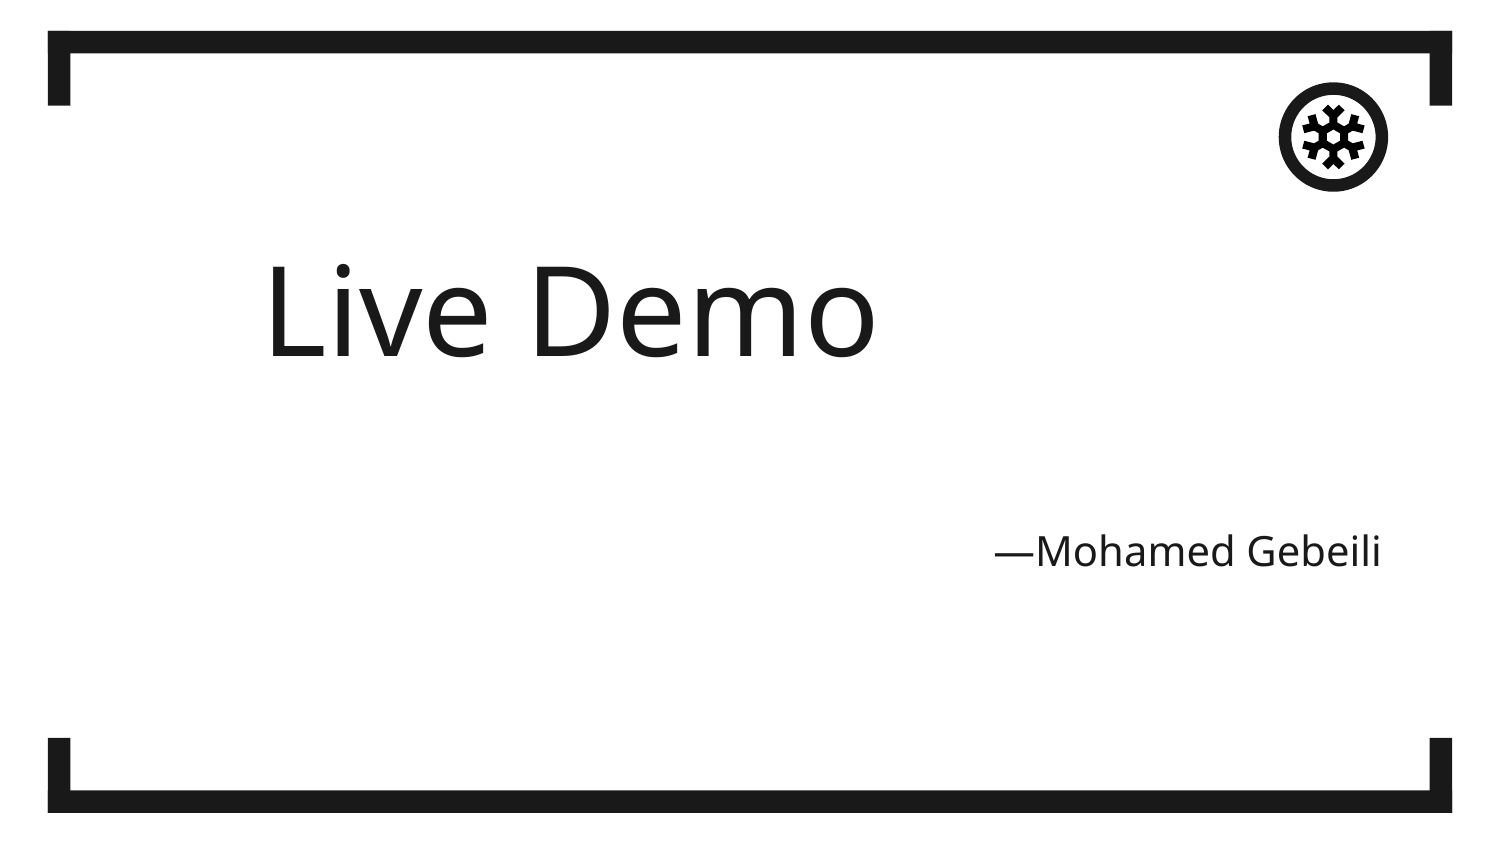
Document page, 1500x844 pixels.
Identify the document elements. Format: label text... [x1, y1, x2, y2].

text_box Live Demo [261, 185, 1239, 428]
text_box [1284, 88, 1383, 186]
title —Mohamed Gebeili [750, 519, 1382, 580]
